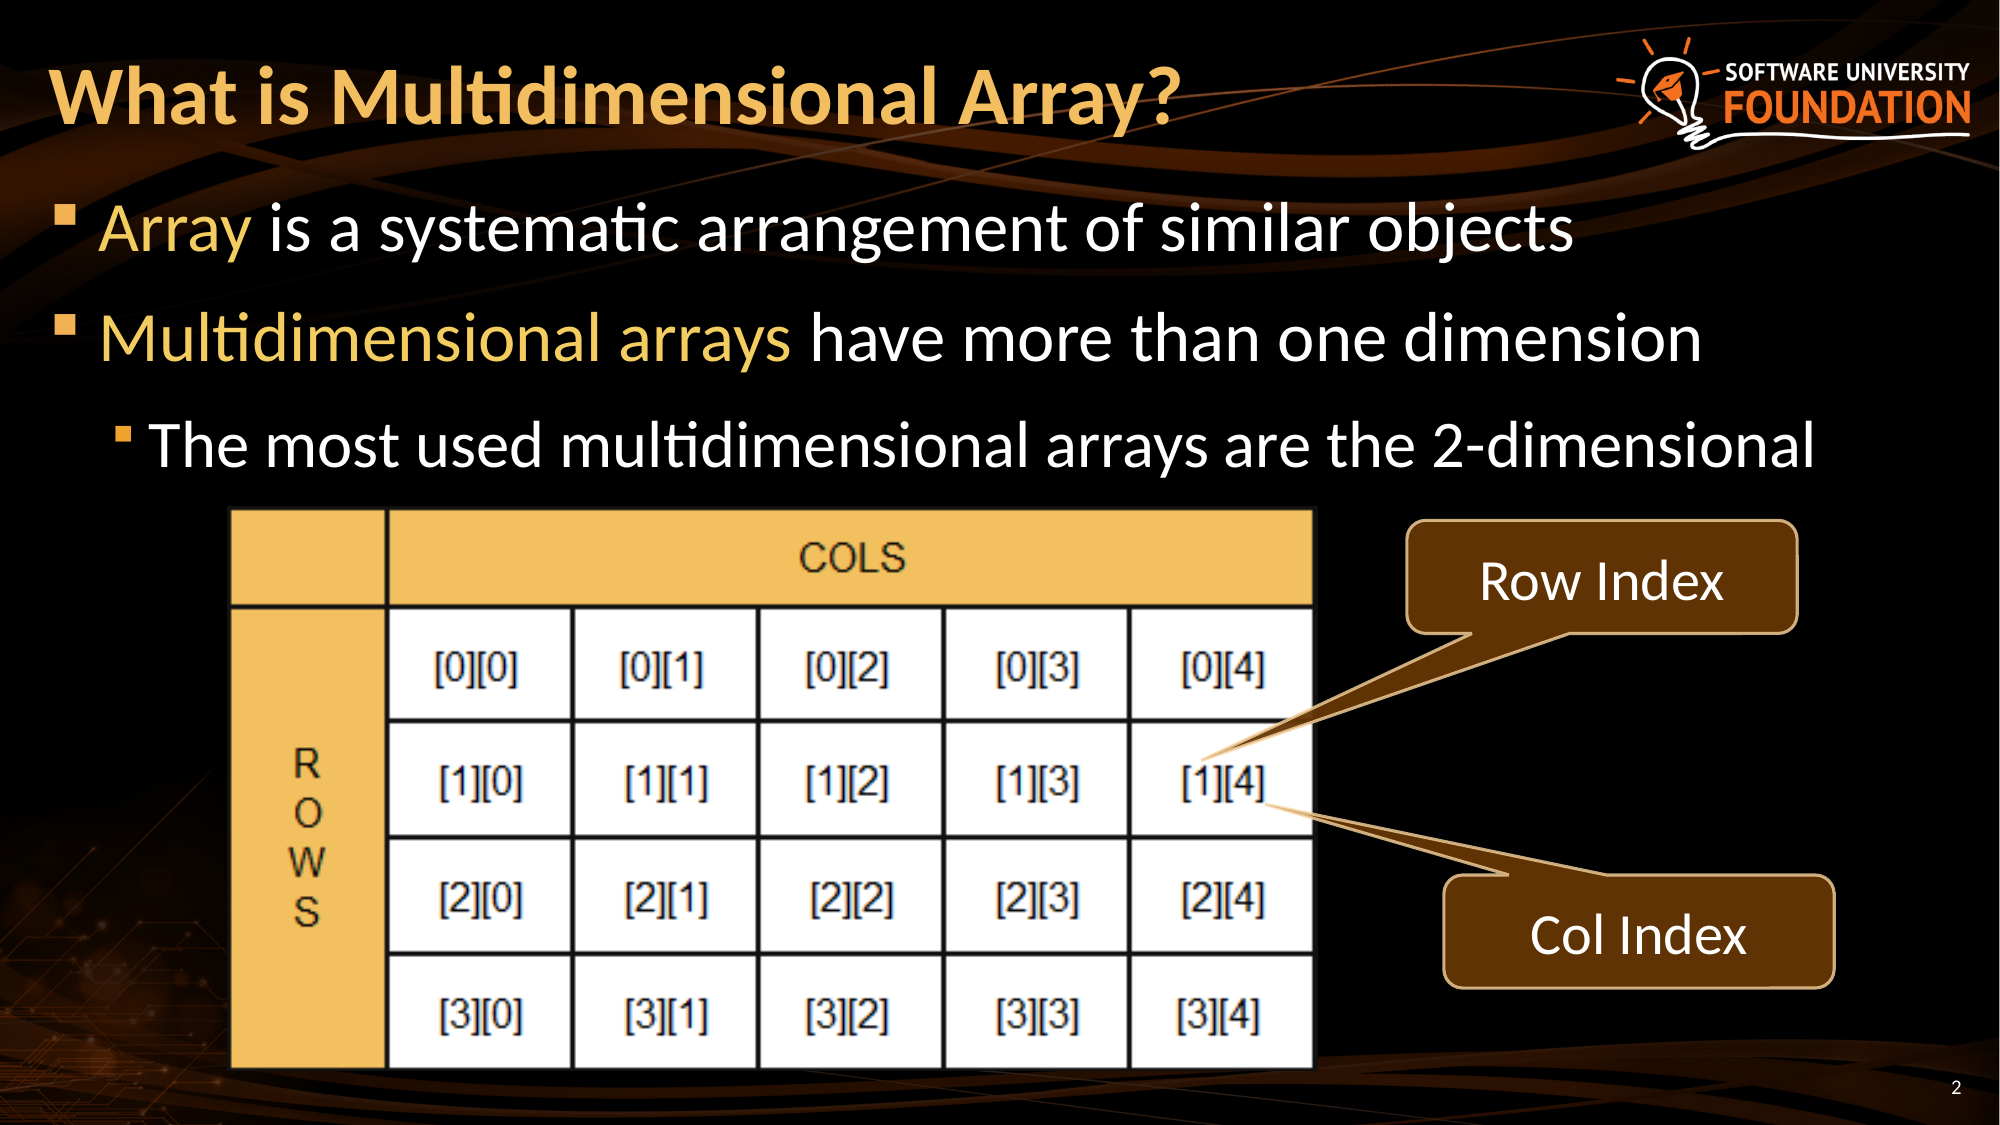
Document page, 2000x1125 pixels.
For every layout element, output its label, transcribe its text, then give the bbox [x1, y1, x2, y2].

text_box Row Index [1318, 519, 1799, 722]
picture [0, 0, 2000, 1125]
list Array is a systematic arrangement of similar objects Multidimensional arrays have more than one dimension The most used multidimensional arrays are the 2-dimensional [31, 174, 1968, 1103]
text_box Col Index [1318, 814, 1836, 990]
title What is Multidimensional Array? [30, 6, 1602, 189]
